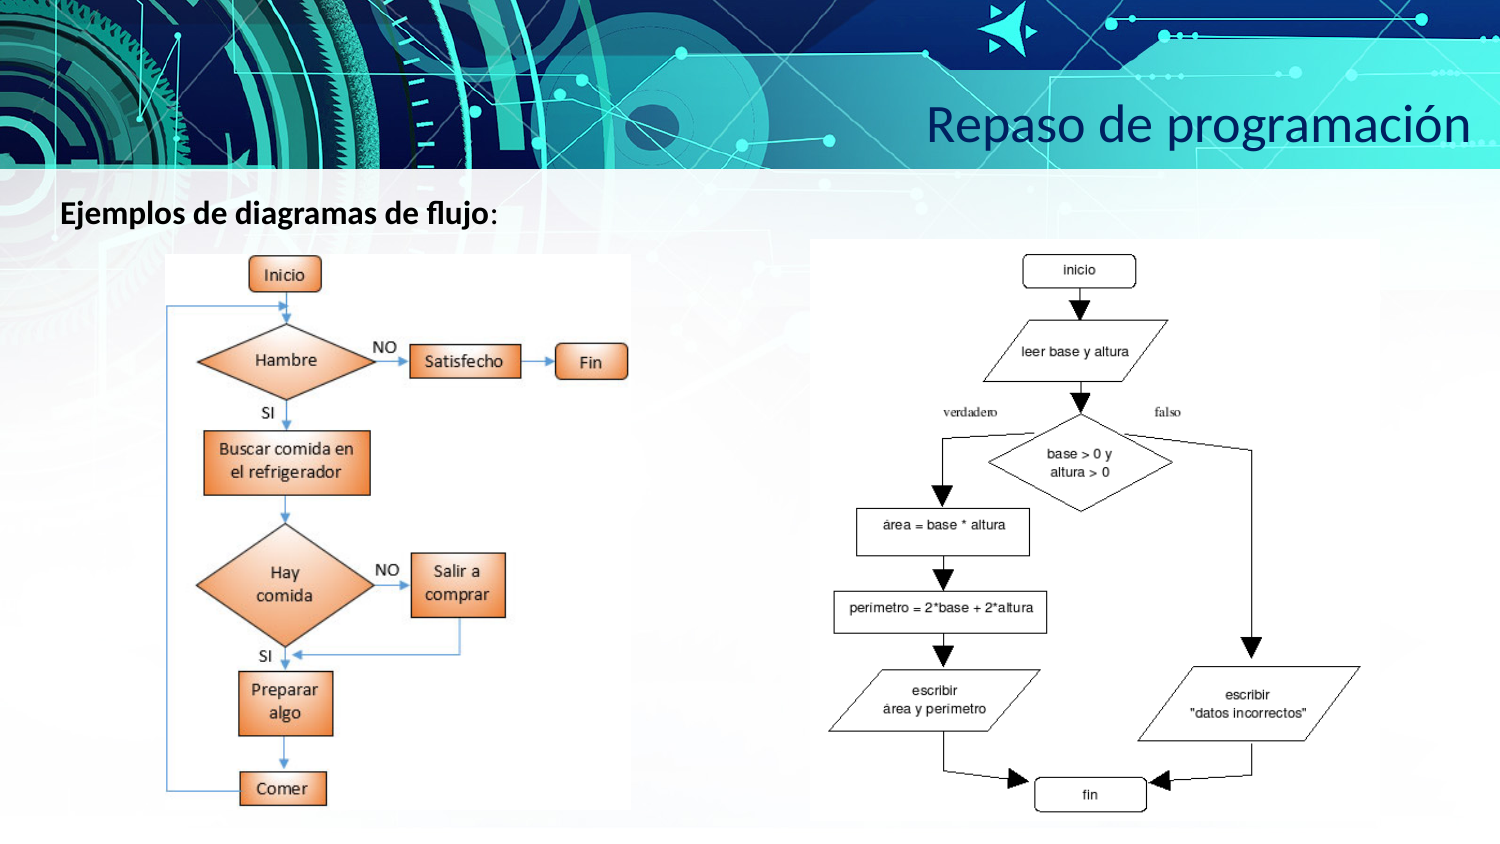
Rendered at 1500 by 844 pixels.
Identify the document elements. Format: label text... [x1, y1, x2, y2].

text_box Ejemplos de diagramas de flujo: [60, 191, 1442, 255]
text_box Repaso de programación [135, 71, 1488, 171]
picture [0, 0, 1500, 844]
